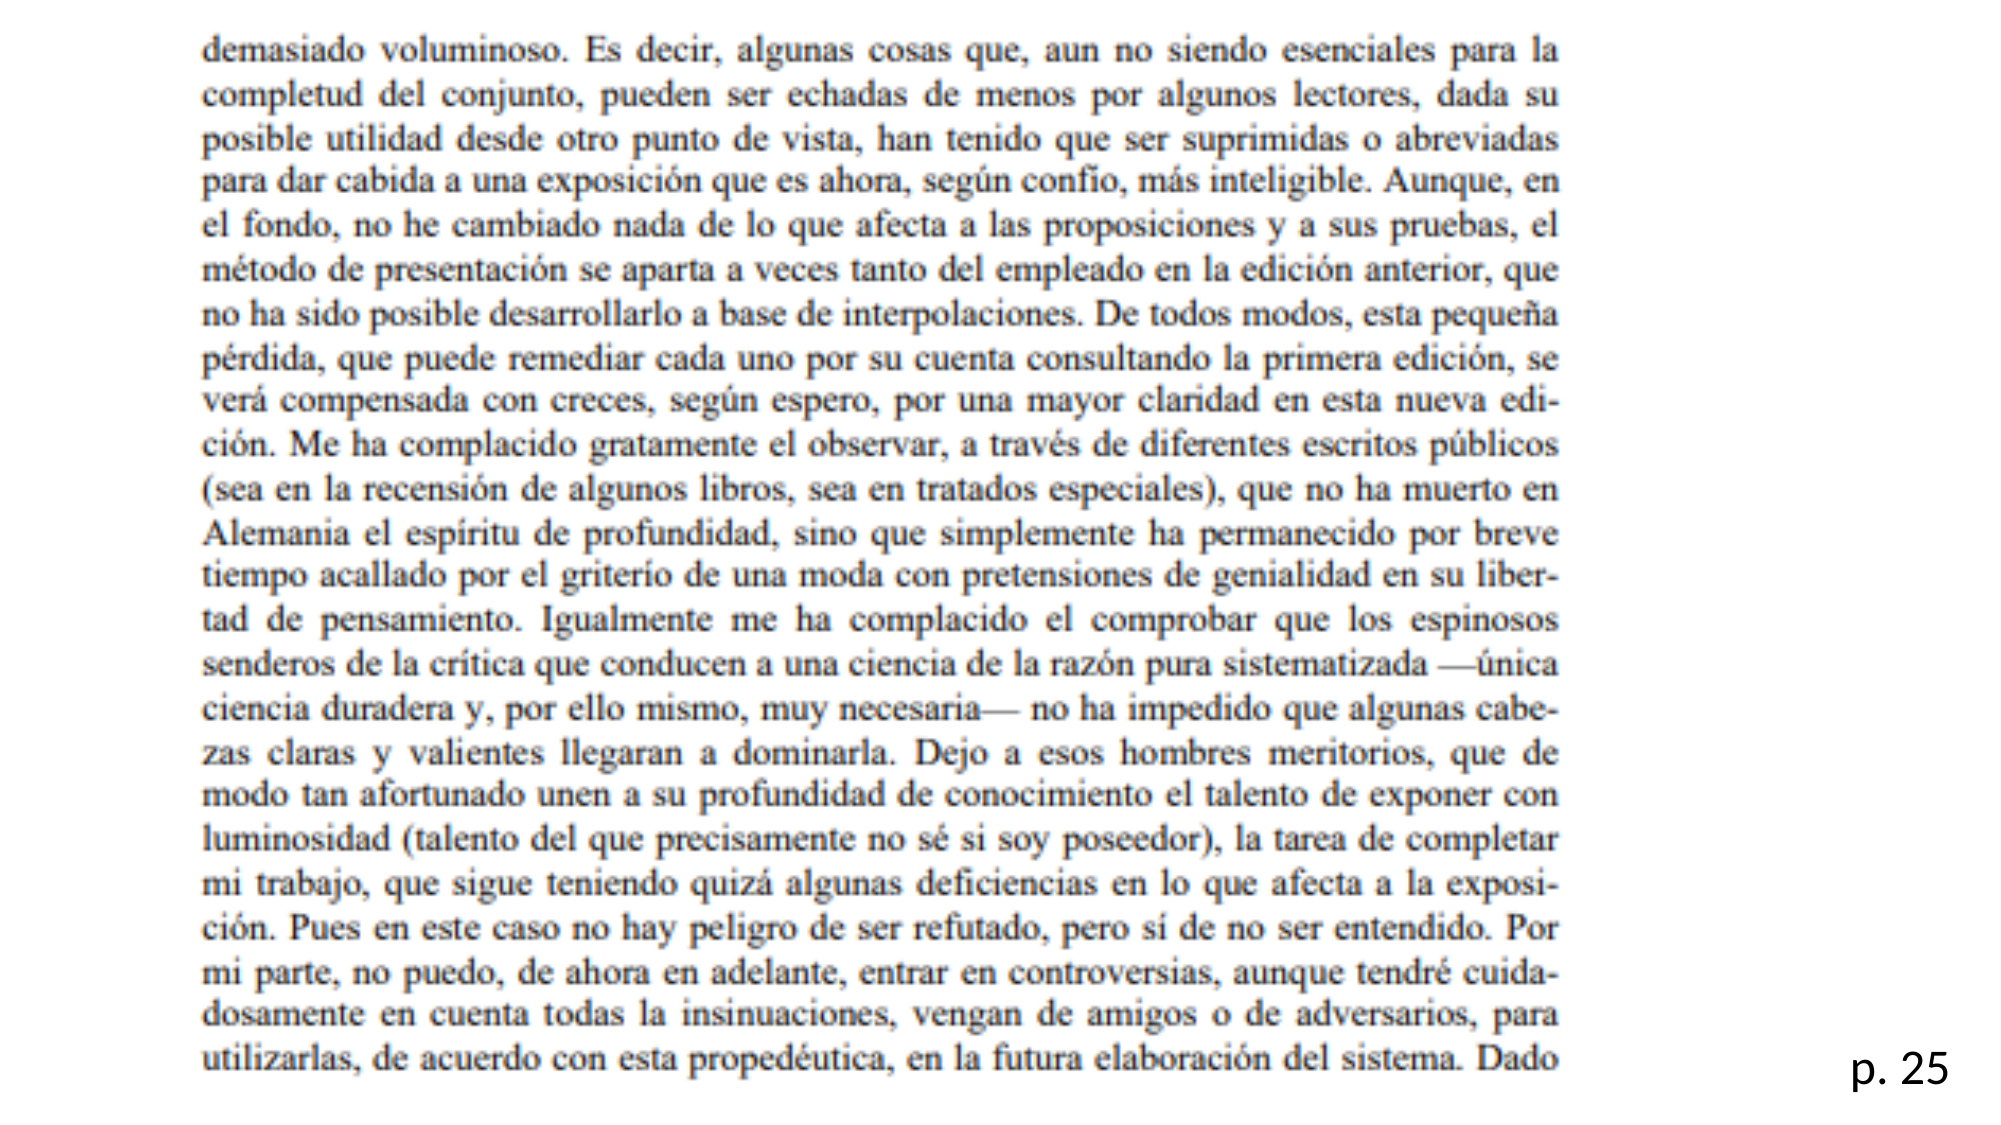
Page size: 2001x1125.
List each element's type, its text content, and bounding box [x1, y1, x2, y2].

subtitle p. 25 [1800, 1033, 2000, 1125]
picture [151, 0, 1582, 1087]
